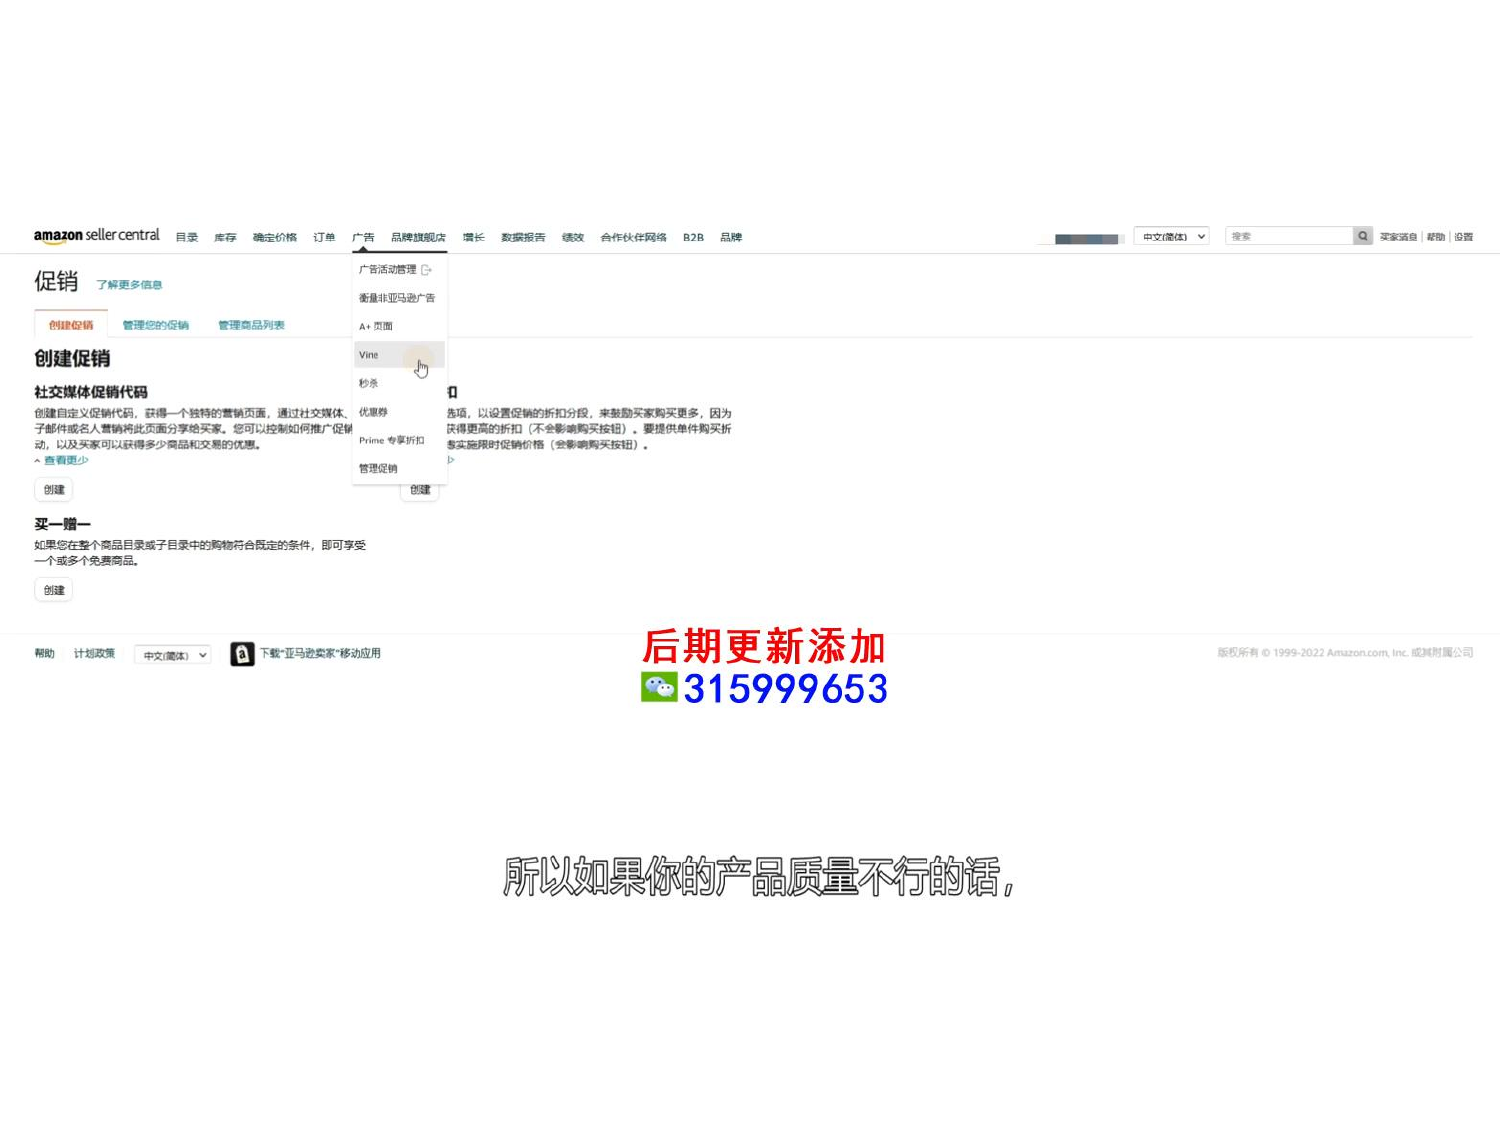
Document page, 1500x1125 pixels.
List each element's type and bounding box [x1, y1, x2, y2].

picture [0, 217, 1500, 908]
